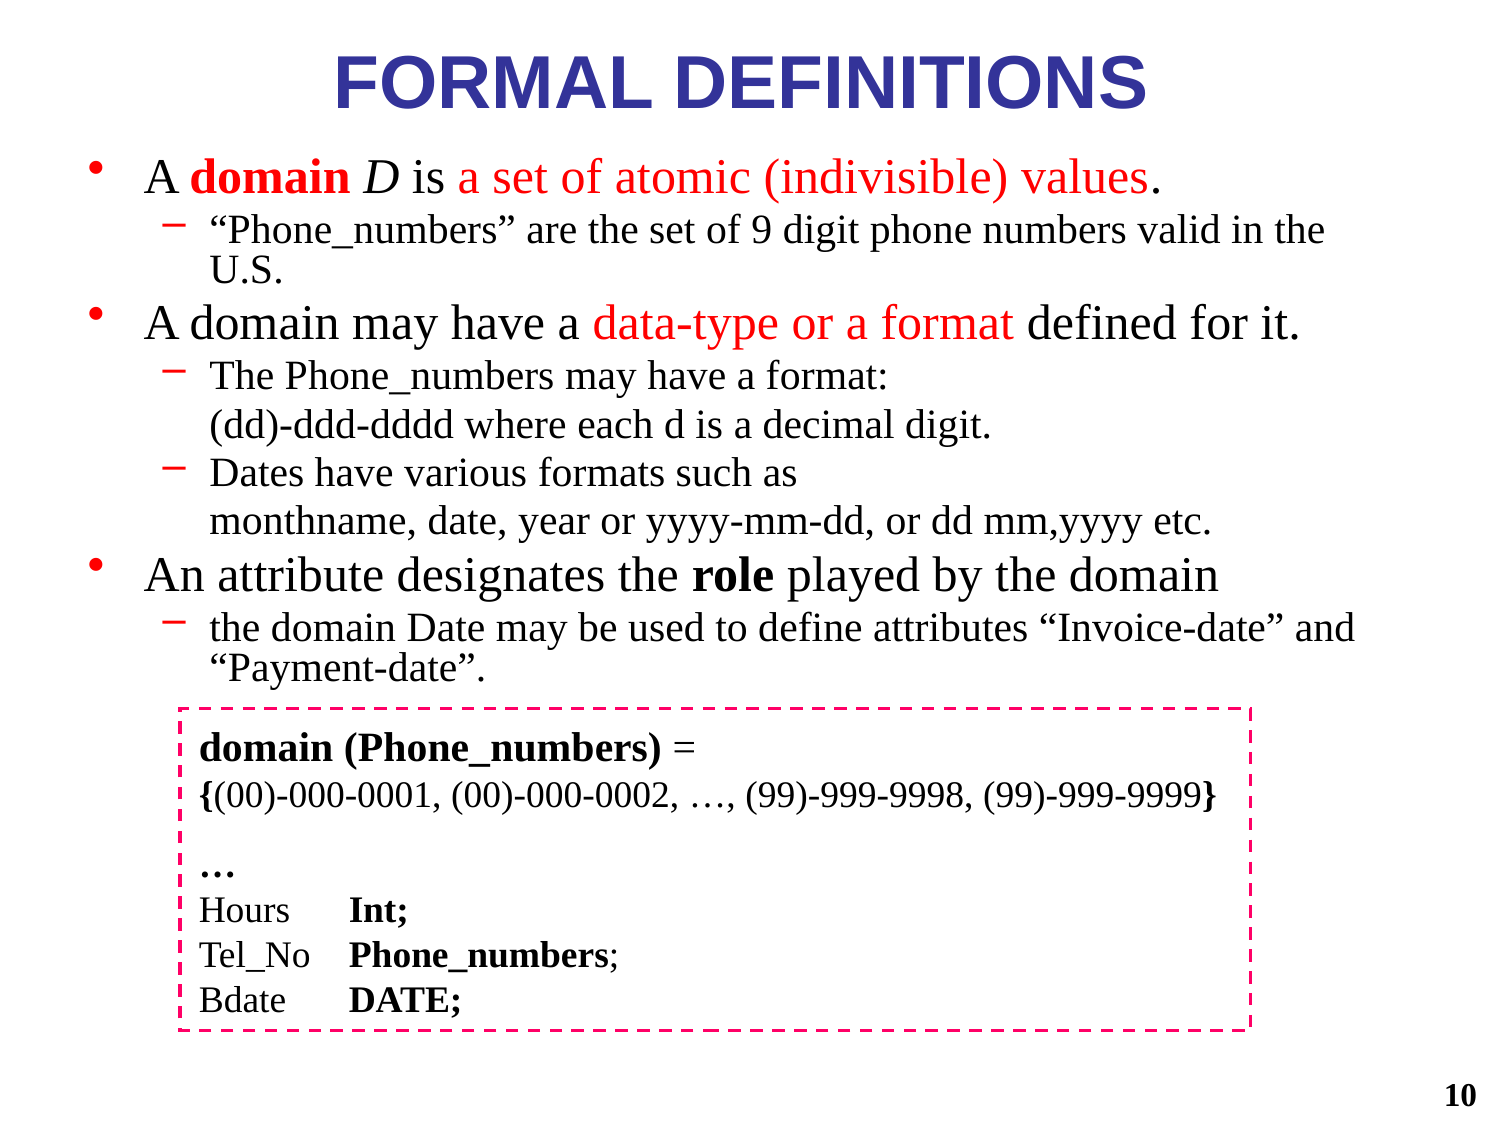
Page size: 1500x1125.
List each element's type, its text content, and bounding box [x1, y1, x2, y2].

list A domain D is a set of atomic (indivisible) values. “Phone_numbers” are the set of 9 digit phone numbers valid in the U.S. A domain may have a data-type or a format defined for it. The Phone_numbers may have a format: (dd)-ddd-dddd where each d is a decimal digit. Dates have various formats such as monthname, date, year or yyyy-mm-dd, or dd mm,yyyy etc. An attribute designates the role played by the domain the domain Date may be used to define attributes “Invoice-date” and “Payment-date”. [72, 147, 1422, 721]
slide_number 10 [1179, 1061, 1493, 1125]
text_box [179, 708, 1355, 1031]
title FORMAL DEFINITIONS [41, 9, 1442, 148]
